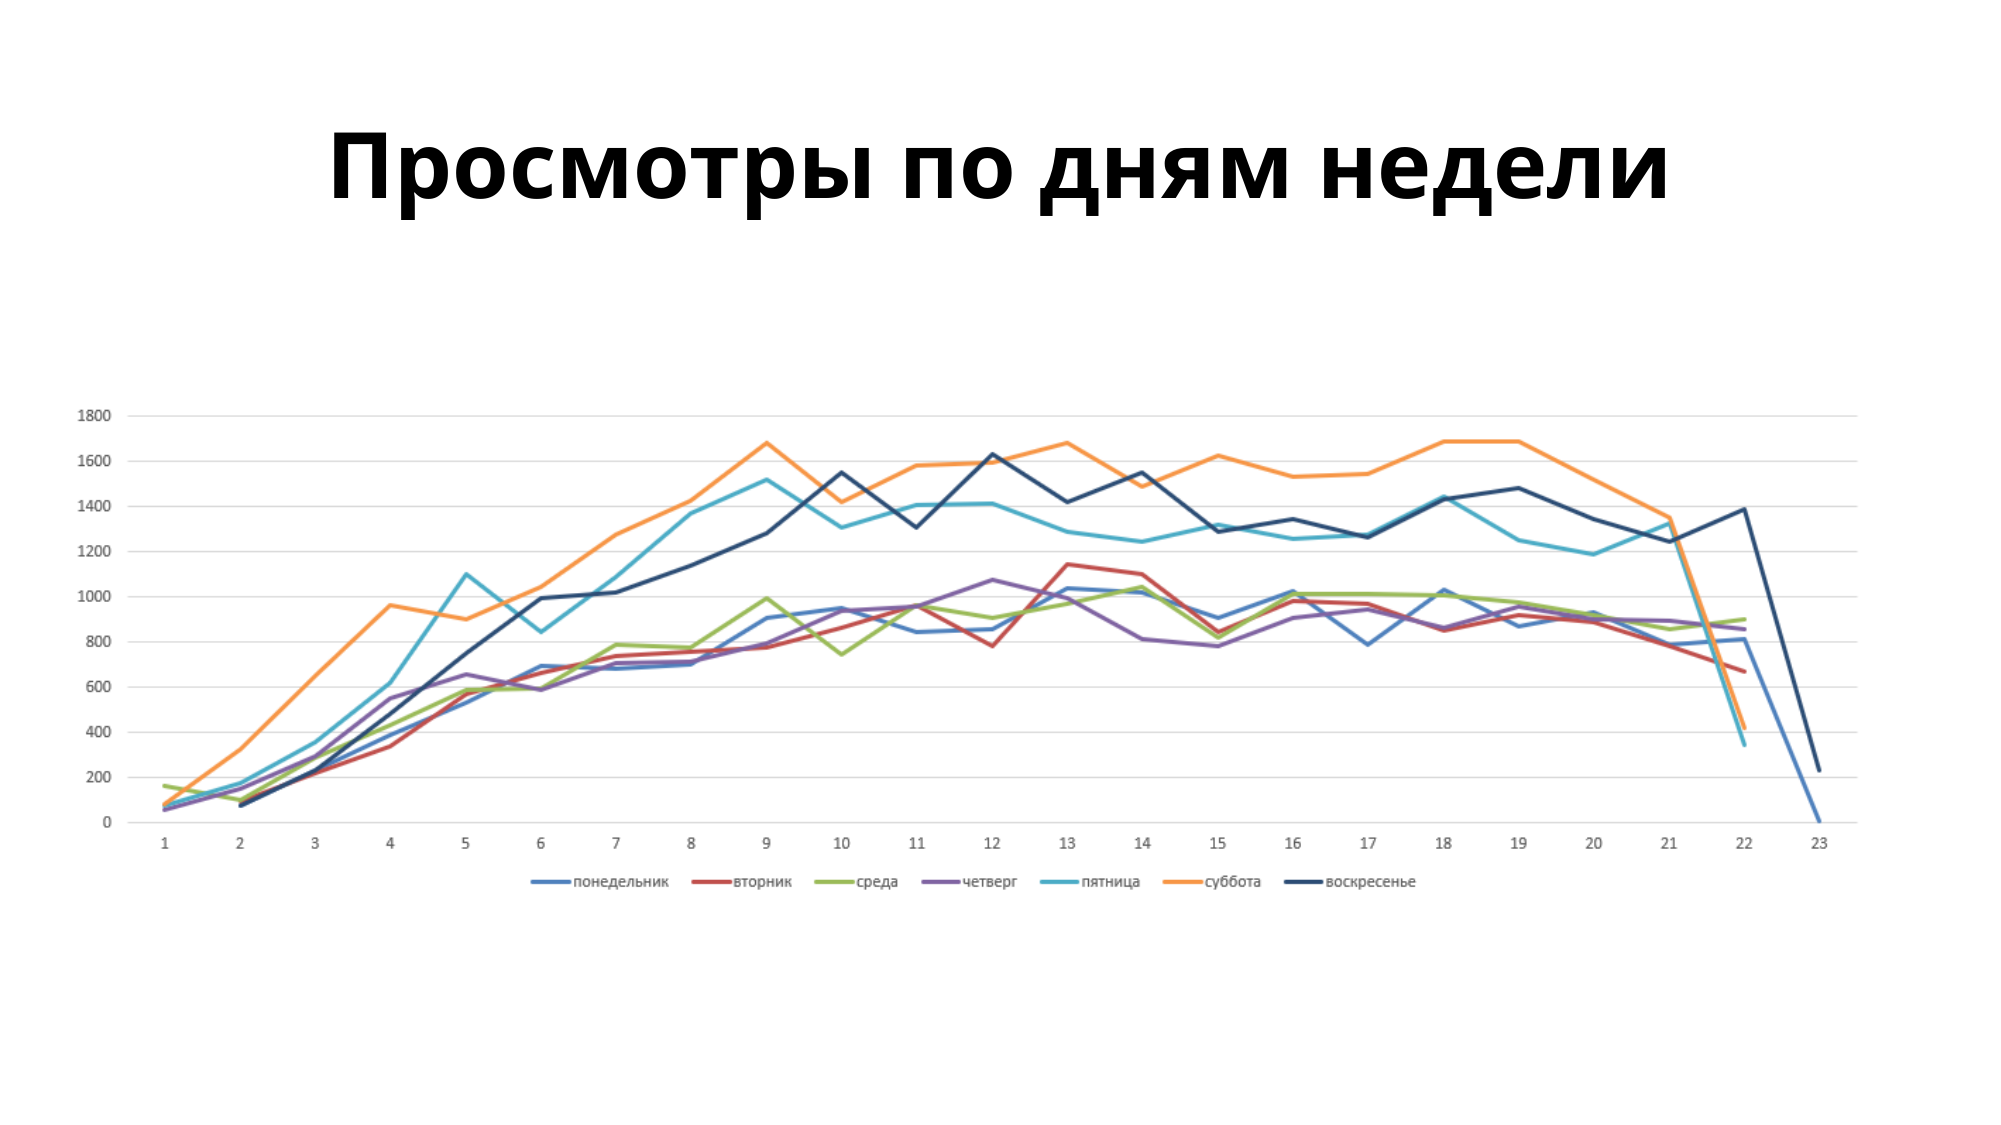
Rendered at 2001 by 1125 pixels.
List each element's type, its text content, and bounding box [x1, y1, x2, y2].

title Просмотры по дням недели [137, 59, 1863, 278]
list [68, 393, 1877, 904]
